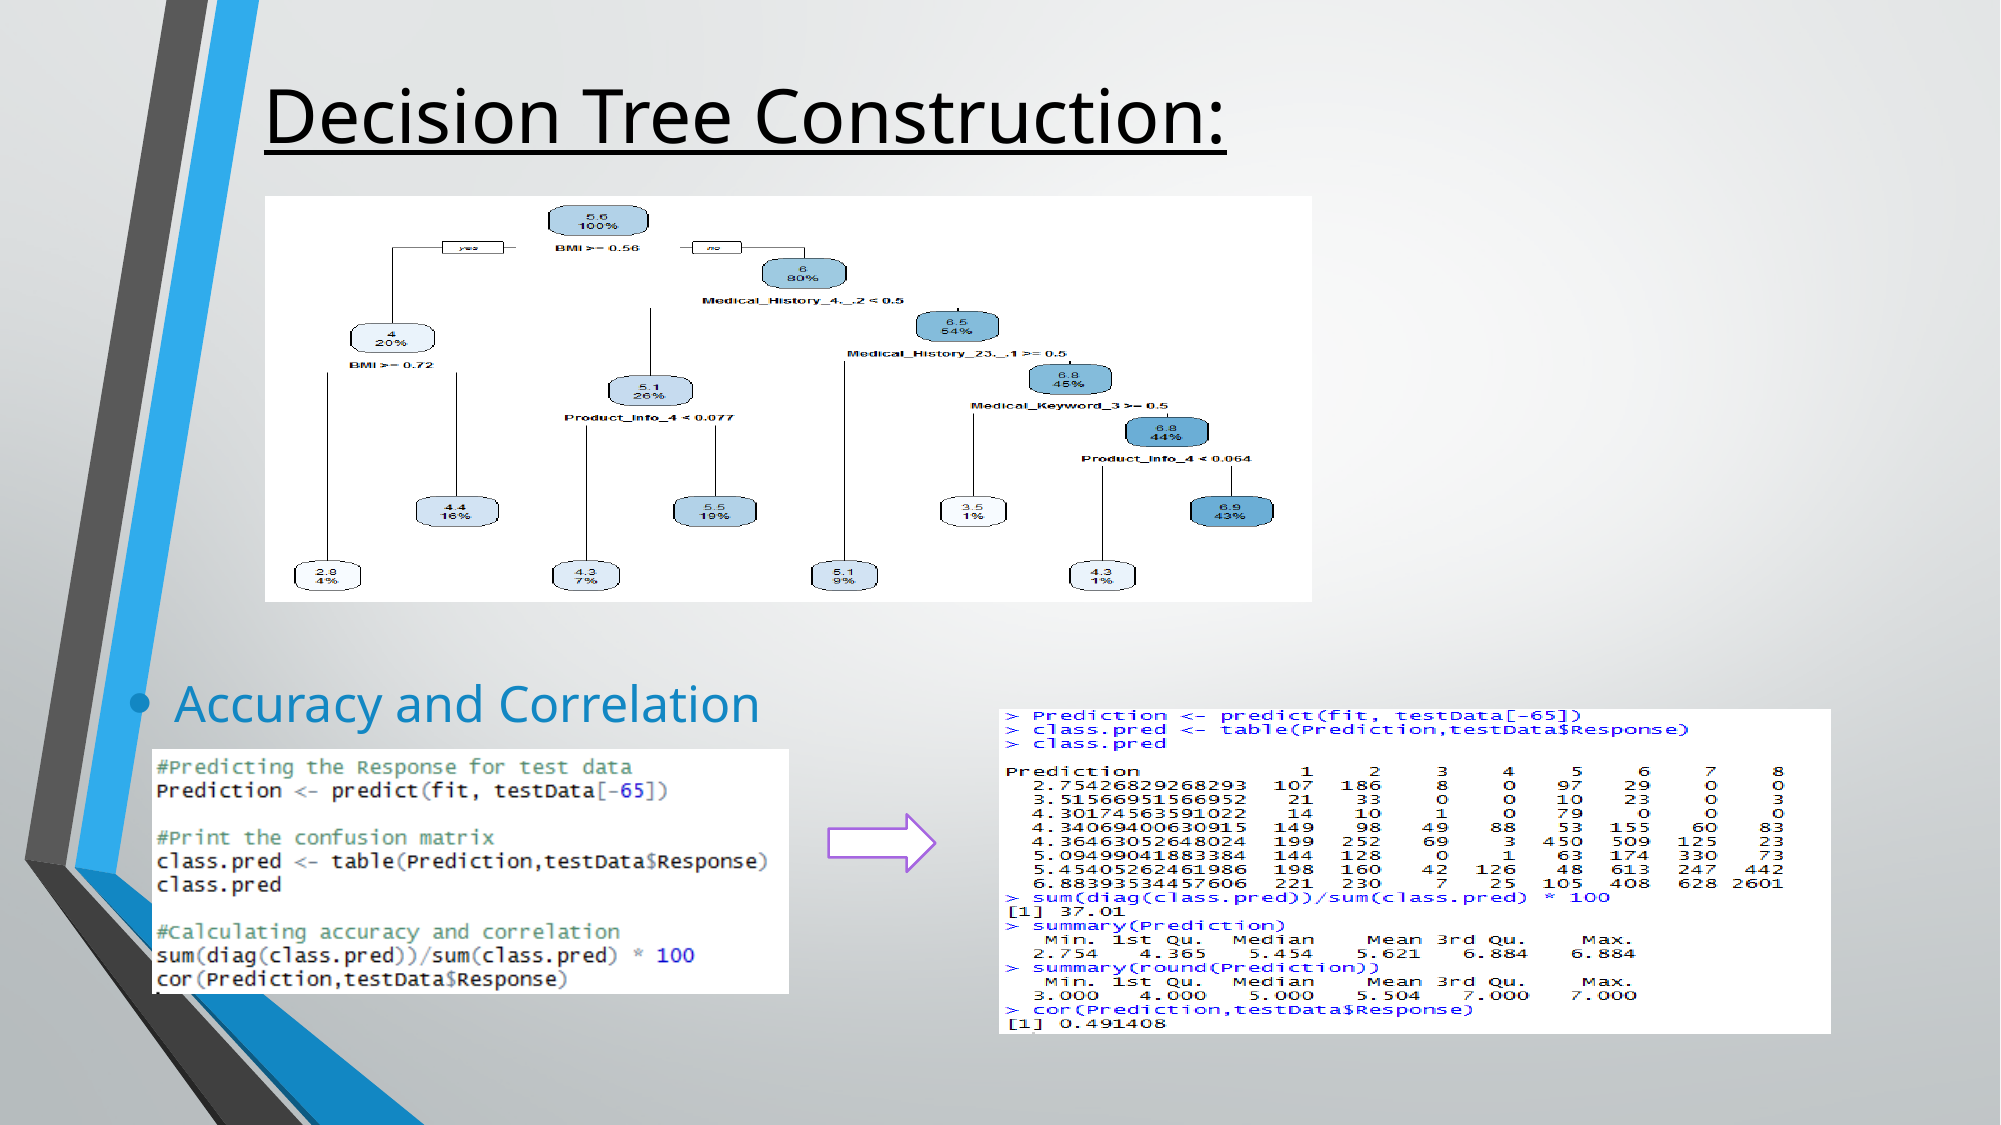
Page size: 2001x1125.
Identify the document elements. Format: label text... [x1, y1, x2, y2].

picture [999, 709, 1831, 1034]
picture [152, 749, 789, 994]
title Decision Tree Construction: [248, 19, 2000, 209]
picture [265, 195, 1312, 602]
list Accuracy and Correlation [112, 249, 1888, 1074]
text_box [827, 813, 937, 874]
